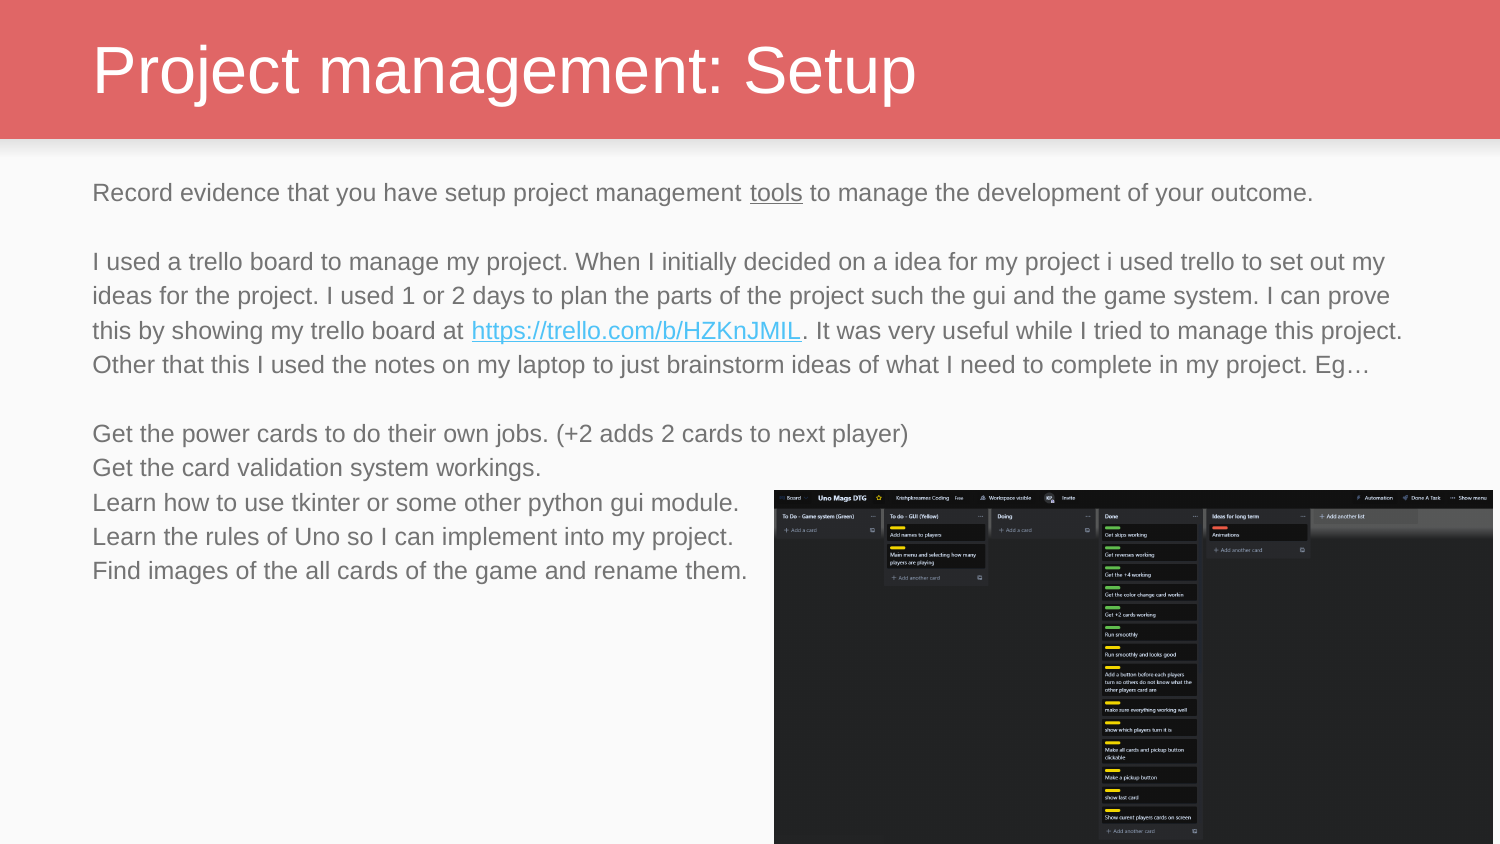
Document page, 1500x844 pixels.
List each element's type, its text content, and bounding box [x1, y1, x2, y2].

list Record evidence that you have setup project management tools to manage the development of your outcome. I used a trello board to manage my project. When I initially decided on a idea for my project i used trello to set out my ideas for the project. I used 1 or 2 days to plan the parts of the project such the gui and the game system. I can prove this by showing my trello board at https://trello.com/b/HZKnJMIL. It was very useful while I tried to manage this project. Other that this I used the notes on my laptop to just brainstorm ideas of what I need to complete in my project. Eg… Get the power cards to do their own jobs. (+2 adds 2 cards to next player) Get the card validation system workings. Learn how to use tkinter or some other python gui module. Learn the rules of Uno so I can implement into my project. Find images of the all cards of the game and rename them. [77, 156, 1427, 760]
title Project management: Setup [77, 0, 1427, 123]
picture [774, 489, 1494, 844]
